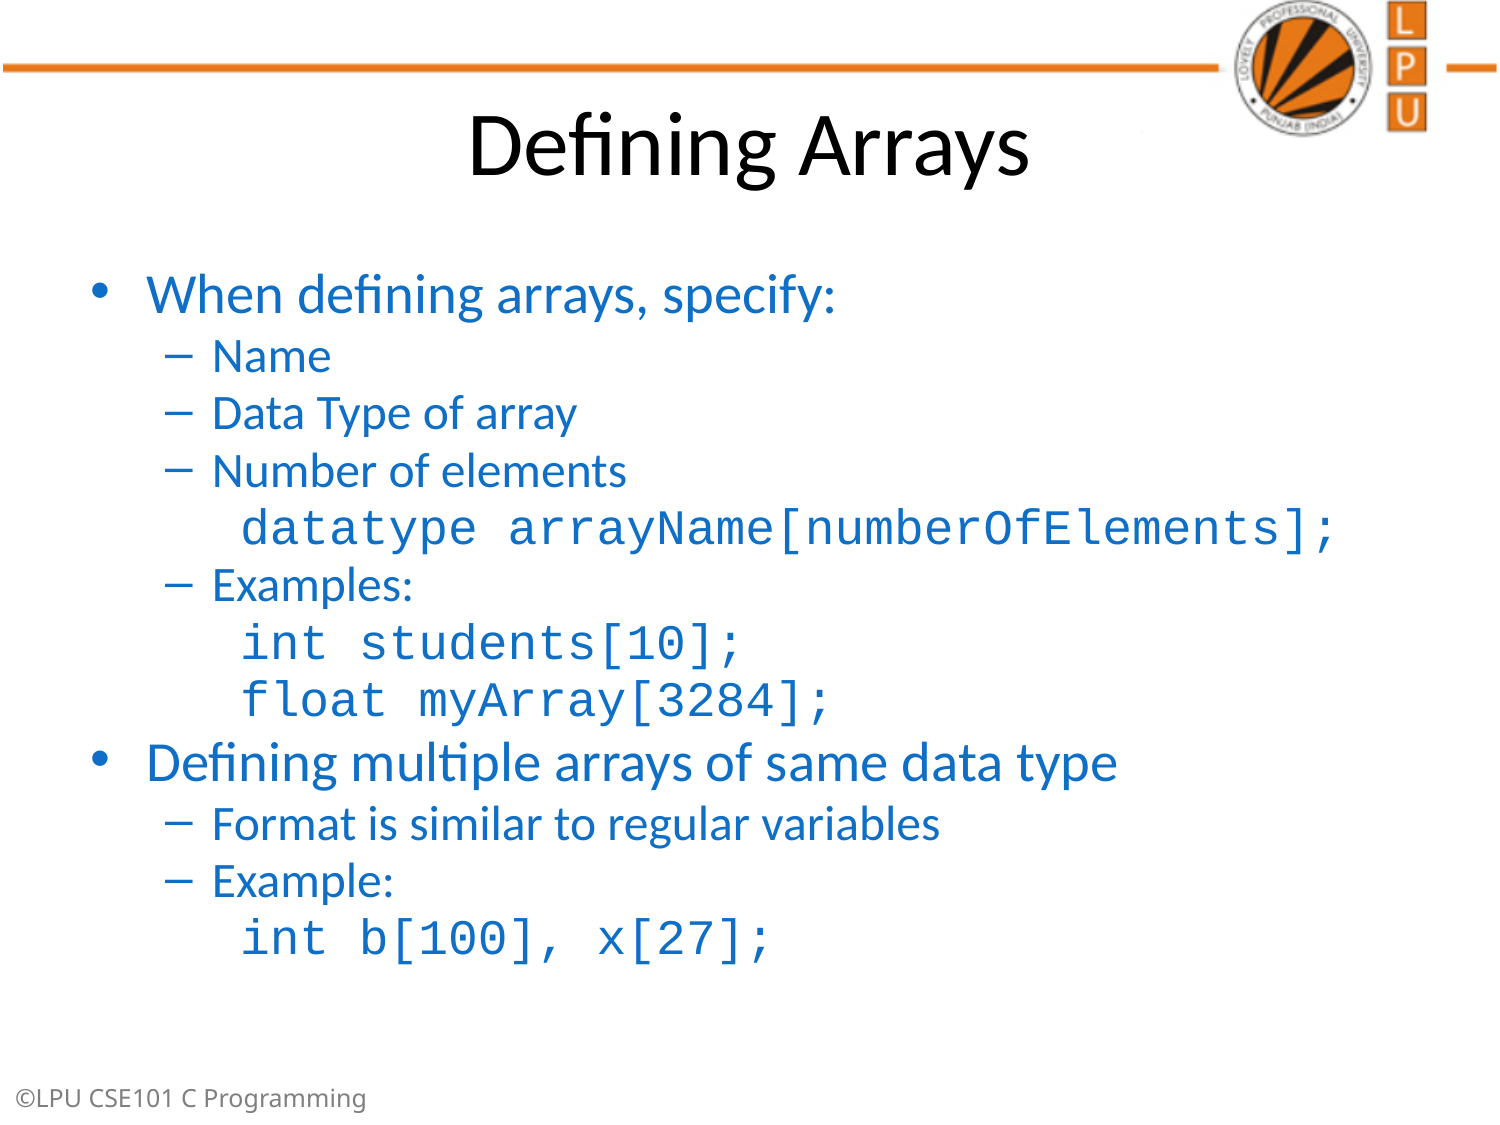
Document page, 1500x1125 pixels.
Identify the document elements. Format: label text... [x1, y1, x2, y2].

list When defining arrays, specify: Name Data Type of array Number of elements datatype arrayName[numberOfElements]; Examples: int students[10]; float myArray[3284]; Defining multiple arrays of same data type Format is similar to regular variables Example: int b[100], x[27]; [75, 262, 1425, 1005]
title Defining Arrays [75, 45, 1425, 233]
picture [3, 0, 1500, 155]
